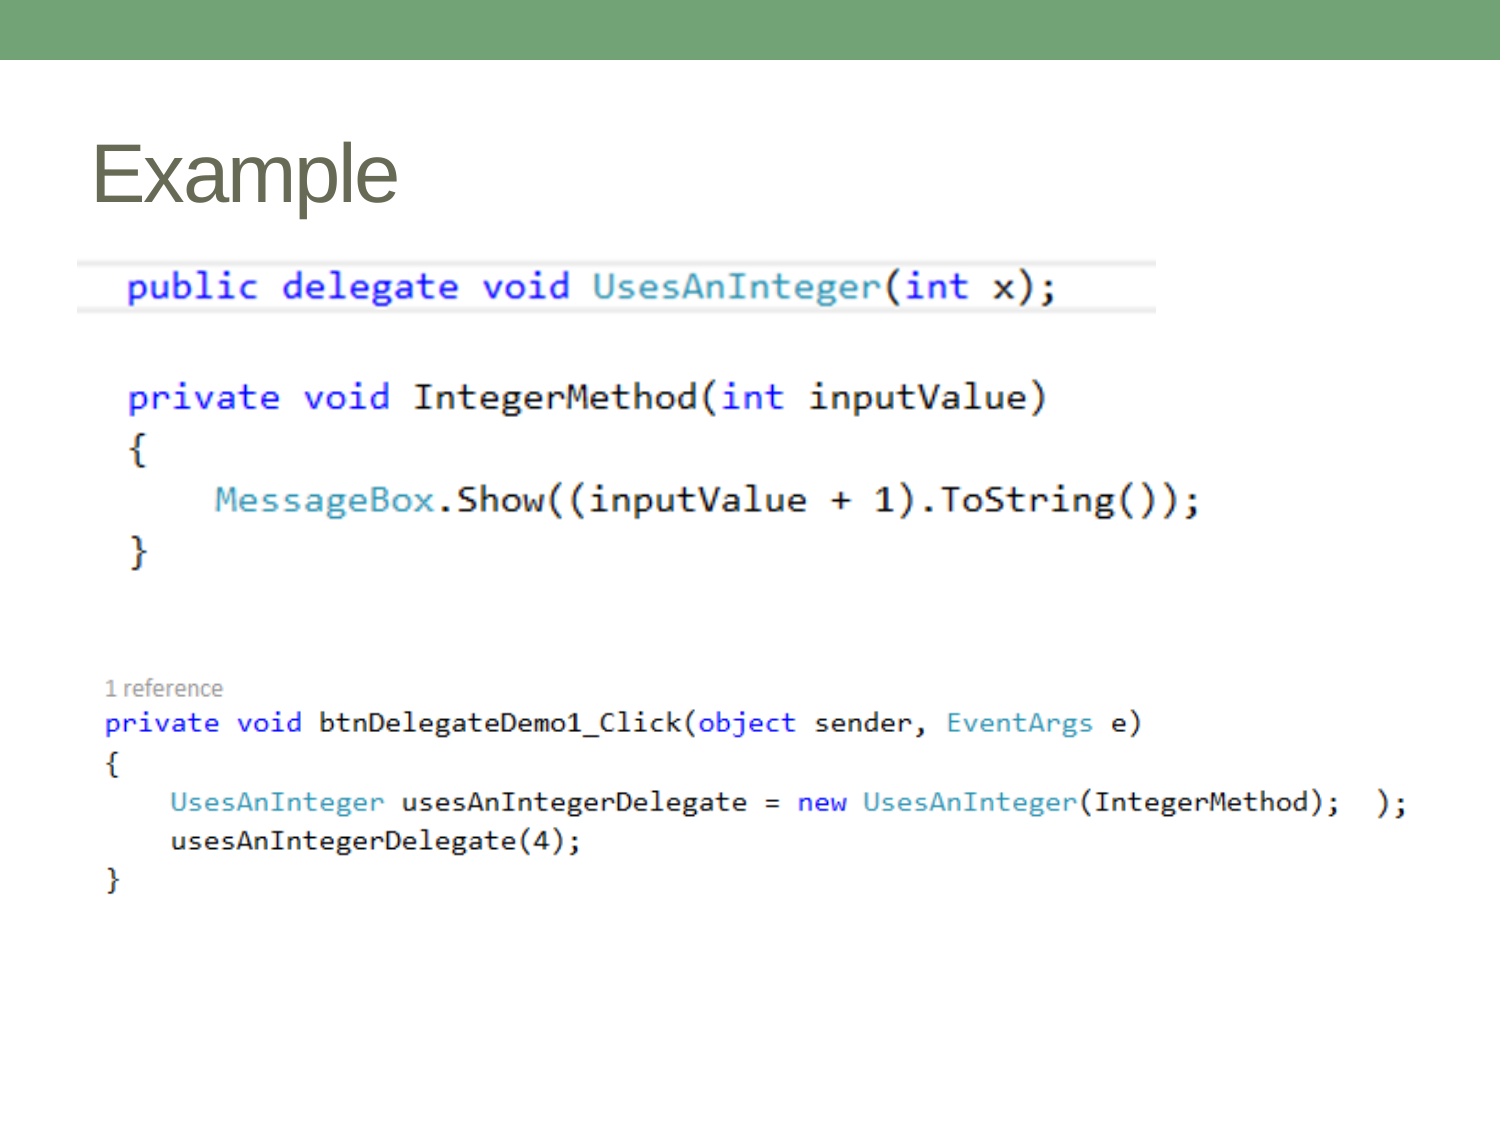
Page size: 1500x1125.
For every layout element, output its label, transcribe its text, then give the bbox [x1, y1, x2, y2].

title Example [75, 87, 1425, 250]
picture [58, 660, 1447, 907]
picture [76, 234, 1321, 605]
